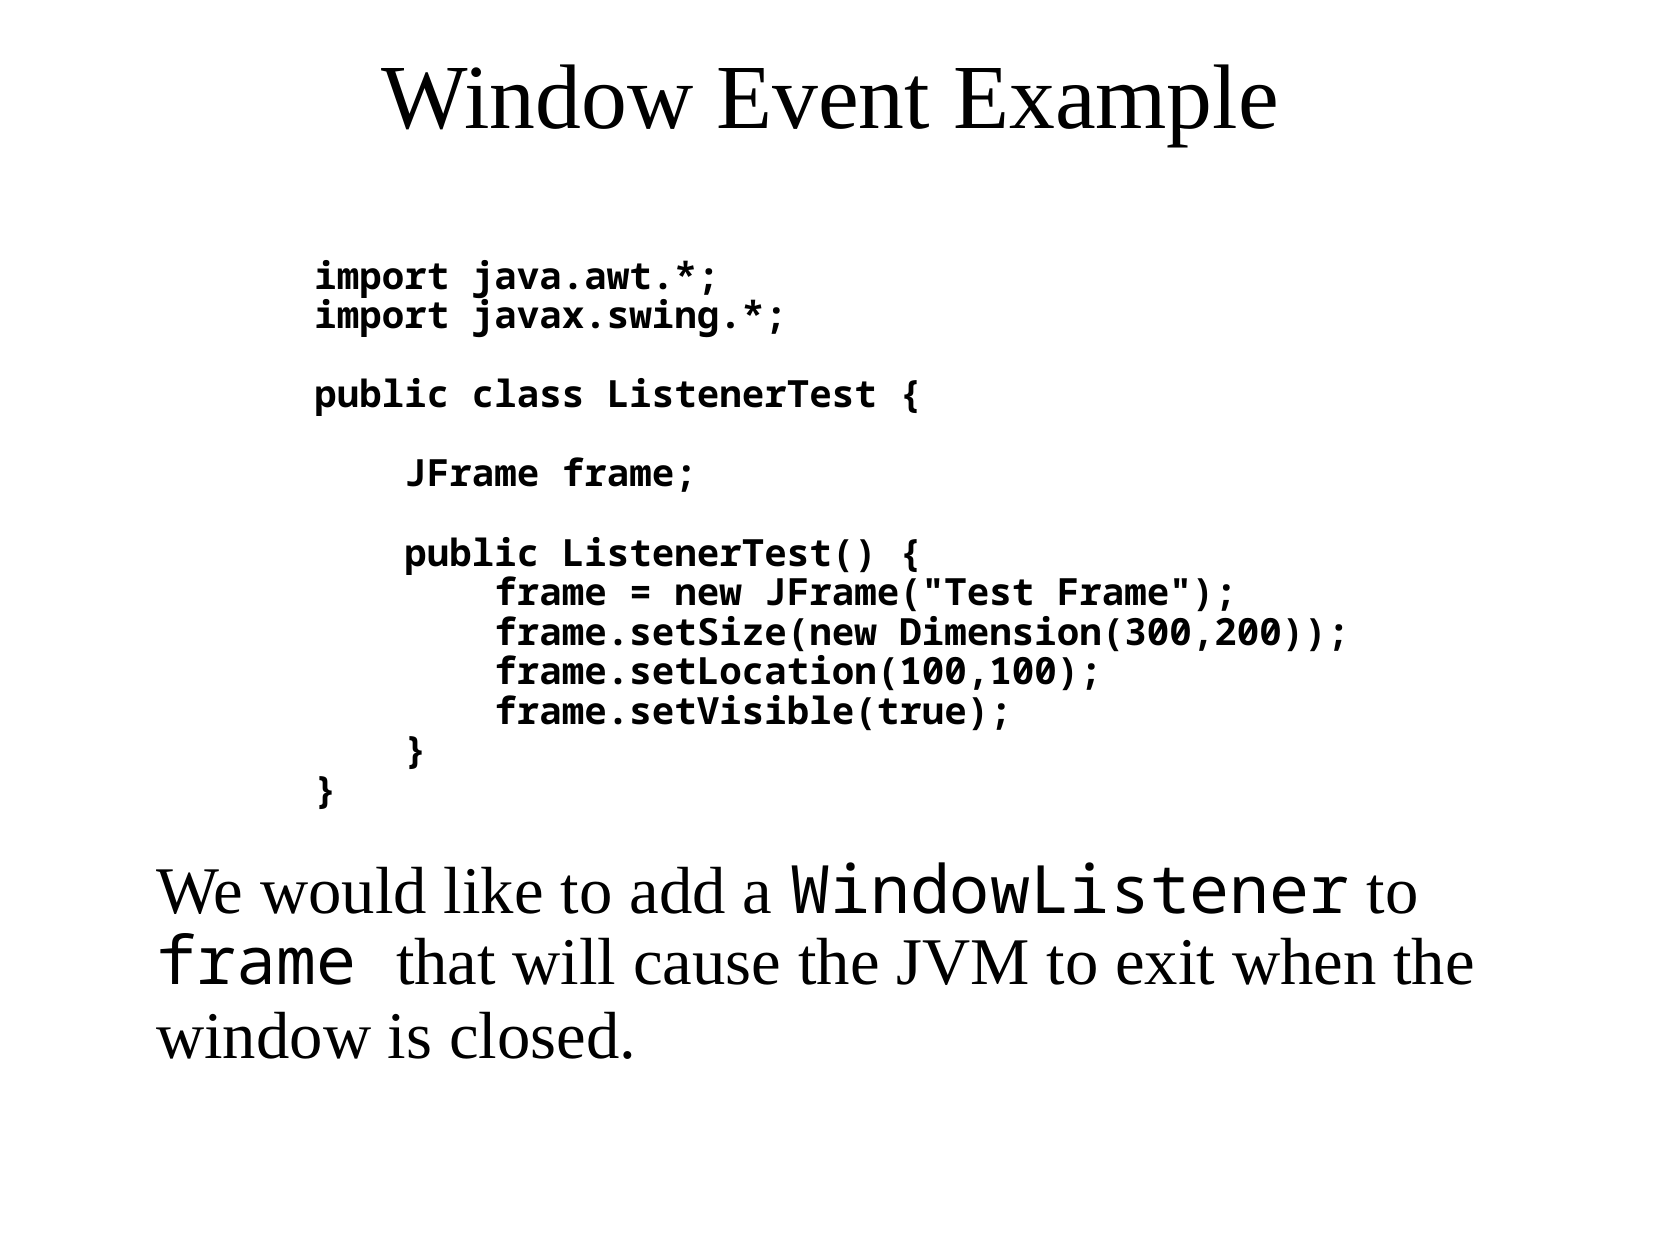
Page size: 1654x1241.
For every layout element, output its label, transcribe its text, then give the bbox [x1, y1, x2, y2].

text_box import java.awt.*; import javax.swing.*; public class ListenerTest { JFrame frame; public ListenerTest() { frame = new JFrame("Test Frame"); frame.setSize(new Dimension(300,200)); frame.setLocation(100,100); frame.setVisible(true); } } [314, 257, 1350, 812]
text_box We would like to add a WindowListener to frame that will cause the JVM to exit when the window is closed. [156, 854, 1494, 1074]
title Window Event Example [124, 19, 1537, 177]
